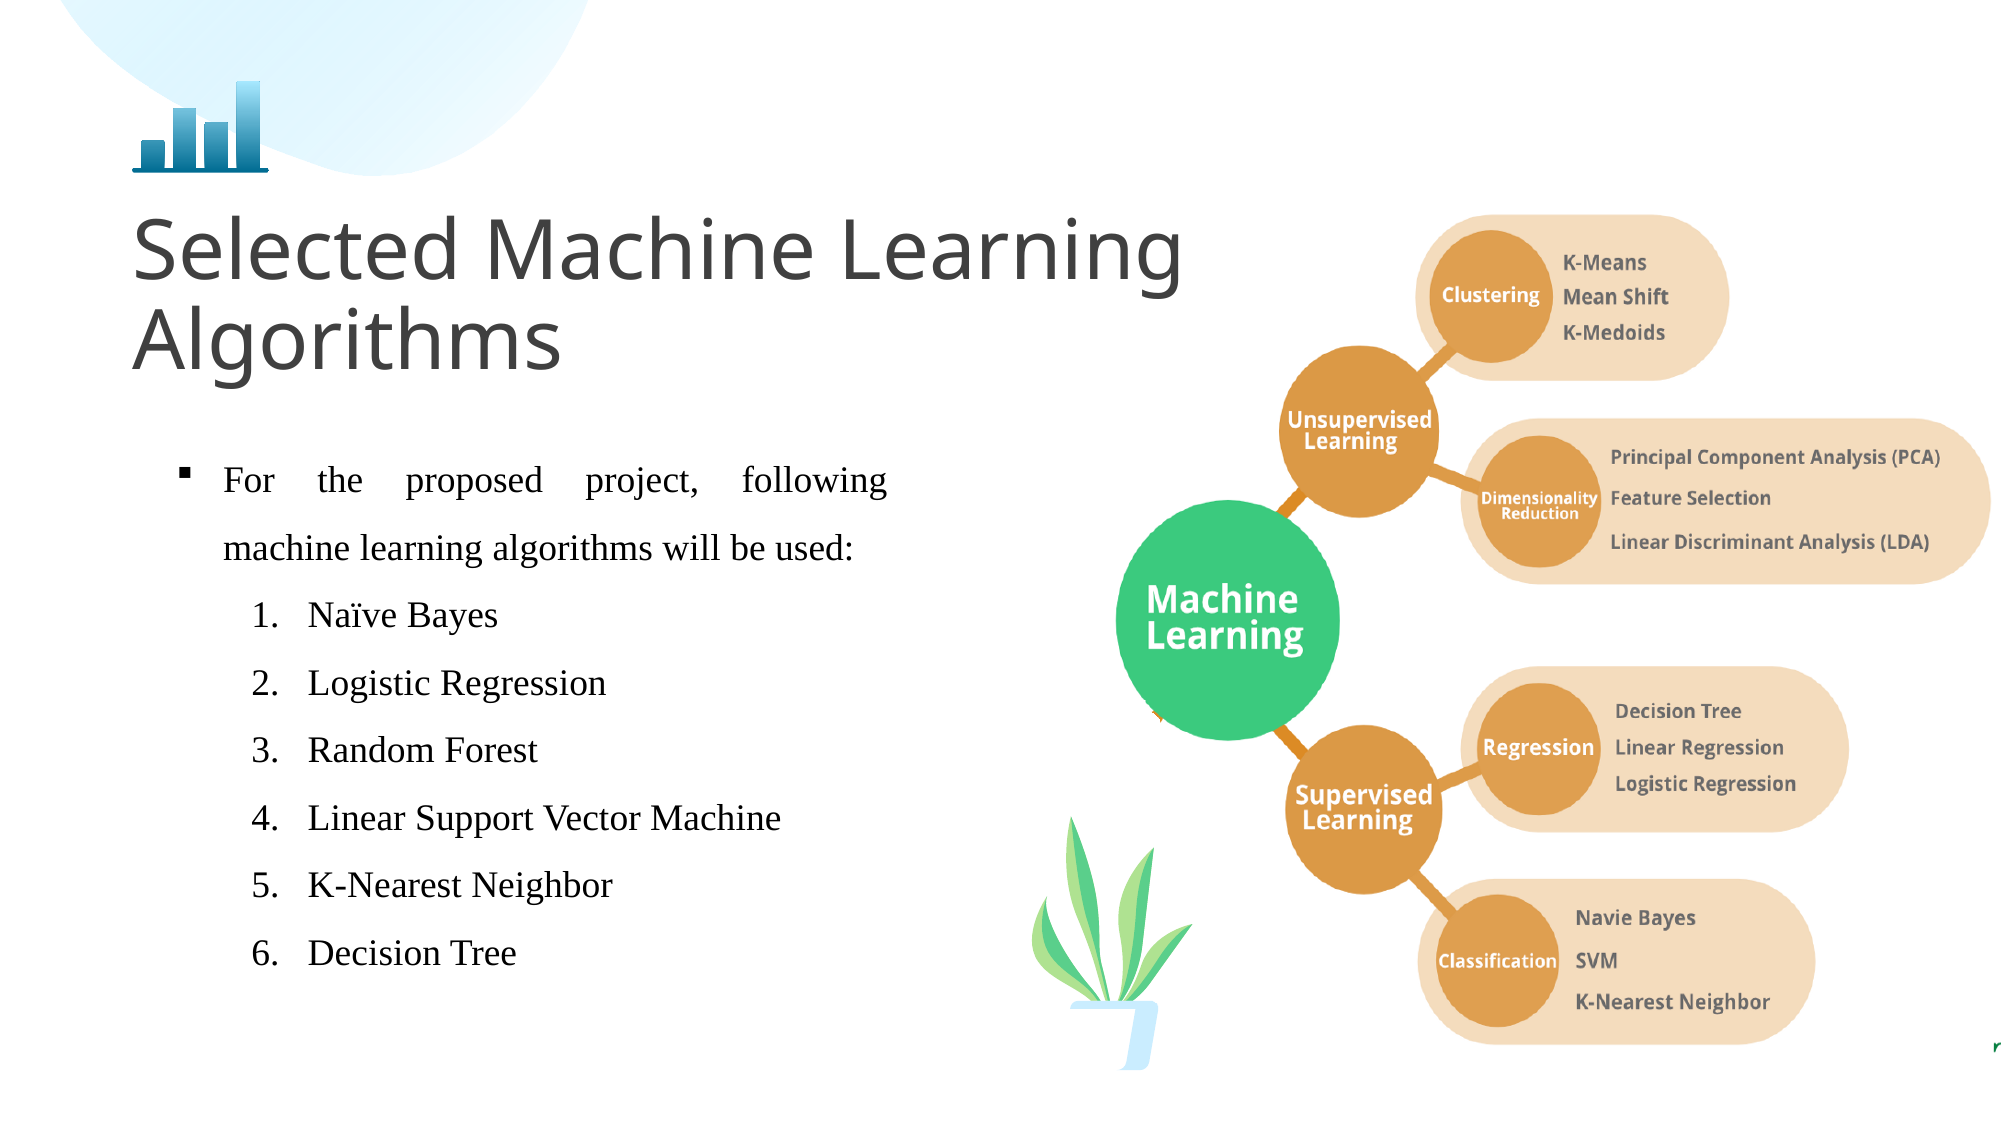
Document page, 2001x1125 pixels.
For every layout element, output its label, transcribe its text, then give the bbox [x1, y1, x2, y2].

text_box [132, 80, 269, 173]
text_box Selected Machine Learning Algorithms [132, 200, 1106, 395]
picture [1106, 200, 2001, 1056]
text_box [60, 0, 588, 176]
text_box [1020, 816, 1193, 1071]
text_box For the proposed project, following machine learning algorithms will be used: Naïve Bayes Logistic Regression Random Forest Linear Support Vector Machine K-Nearest Neighbor Decision Tree [161, 425, 903, 981]
